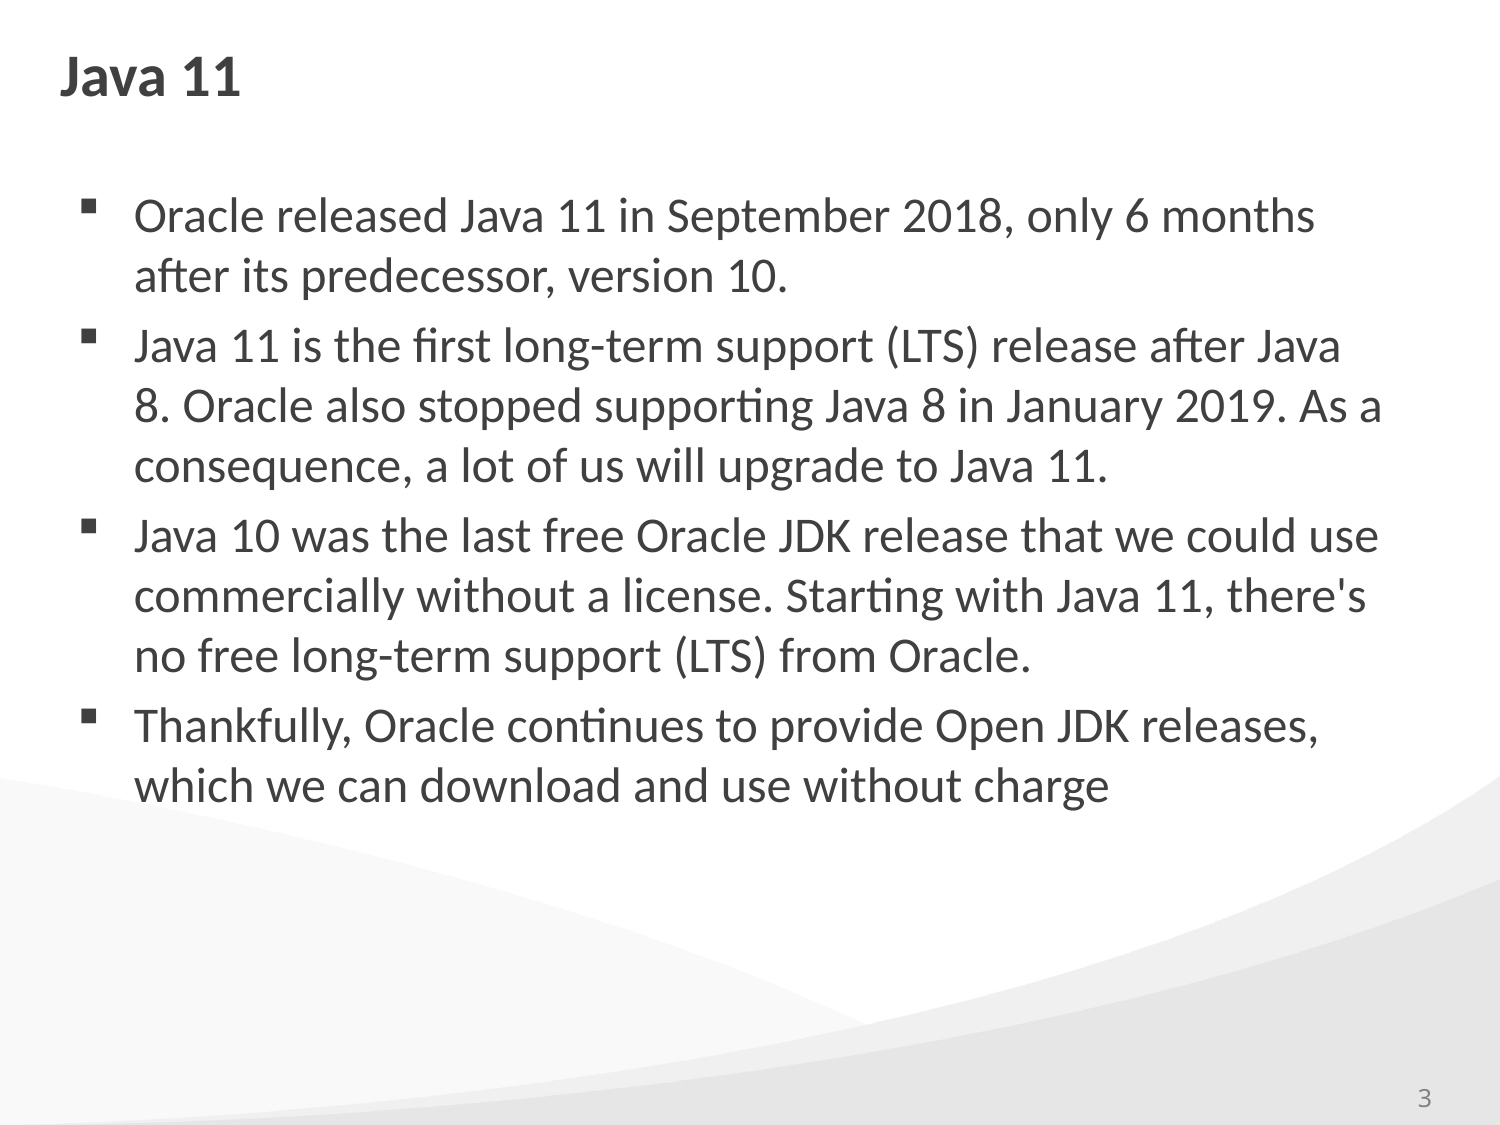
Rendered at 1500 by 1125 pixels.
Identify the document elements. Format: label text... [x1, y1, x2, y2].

title Java 11 [45, 24, 1450, 120]
picture [0, 0, 1500, 1125]
list Oracle released Java 11 in September 2018, only 6 months after its predecessor, version 10. Java 11 is the first long-term support (LTS) release after Java 8. Oracle also stopped supporting Java 8 in January 2019. As a consequence, a lot of us will upgrade to Java 11. Java 10 was the last free Oracle JDK release that we could use commercially without a license. Starting with Java 11, there's no free long-term support (LTS) from Oracle. Thankfully, Oracle continues to provide Open JDK releases, which we can download and use without charge [62, 174, 1400, 1063]
